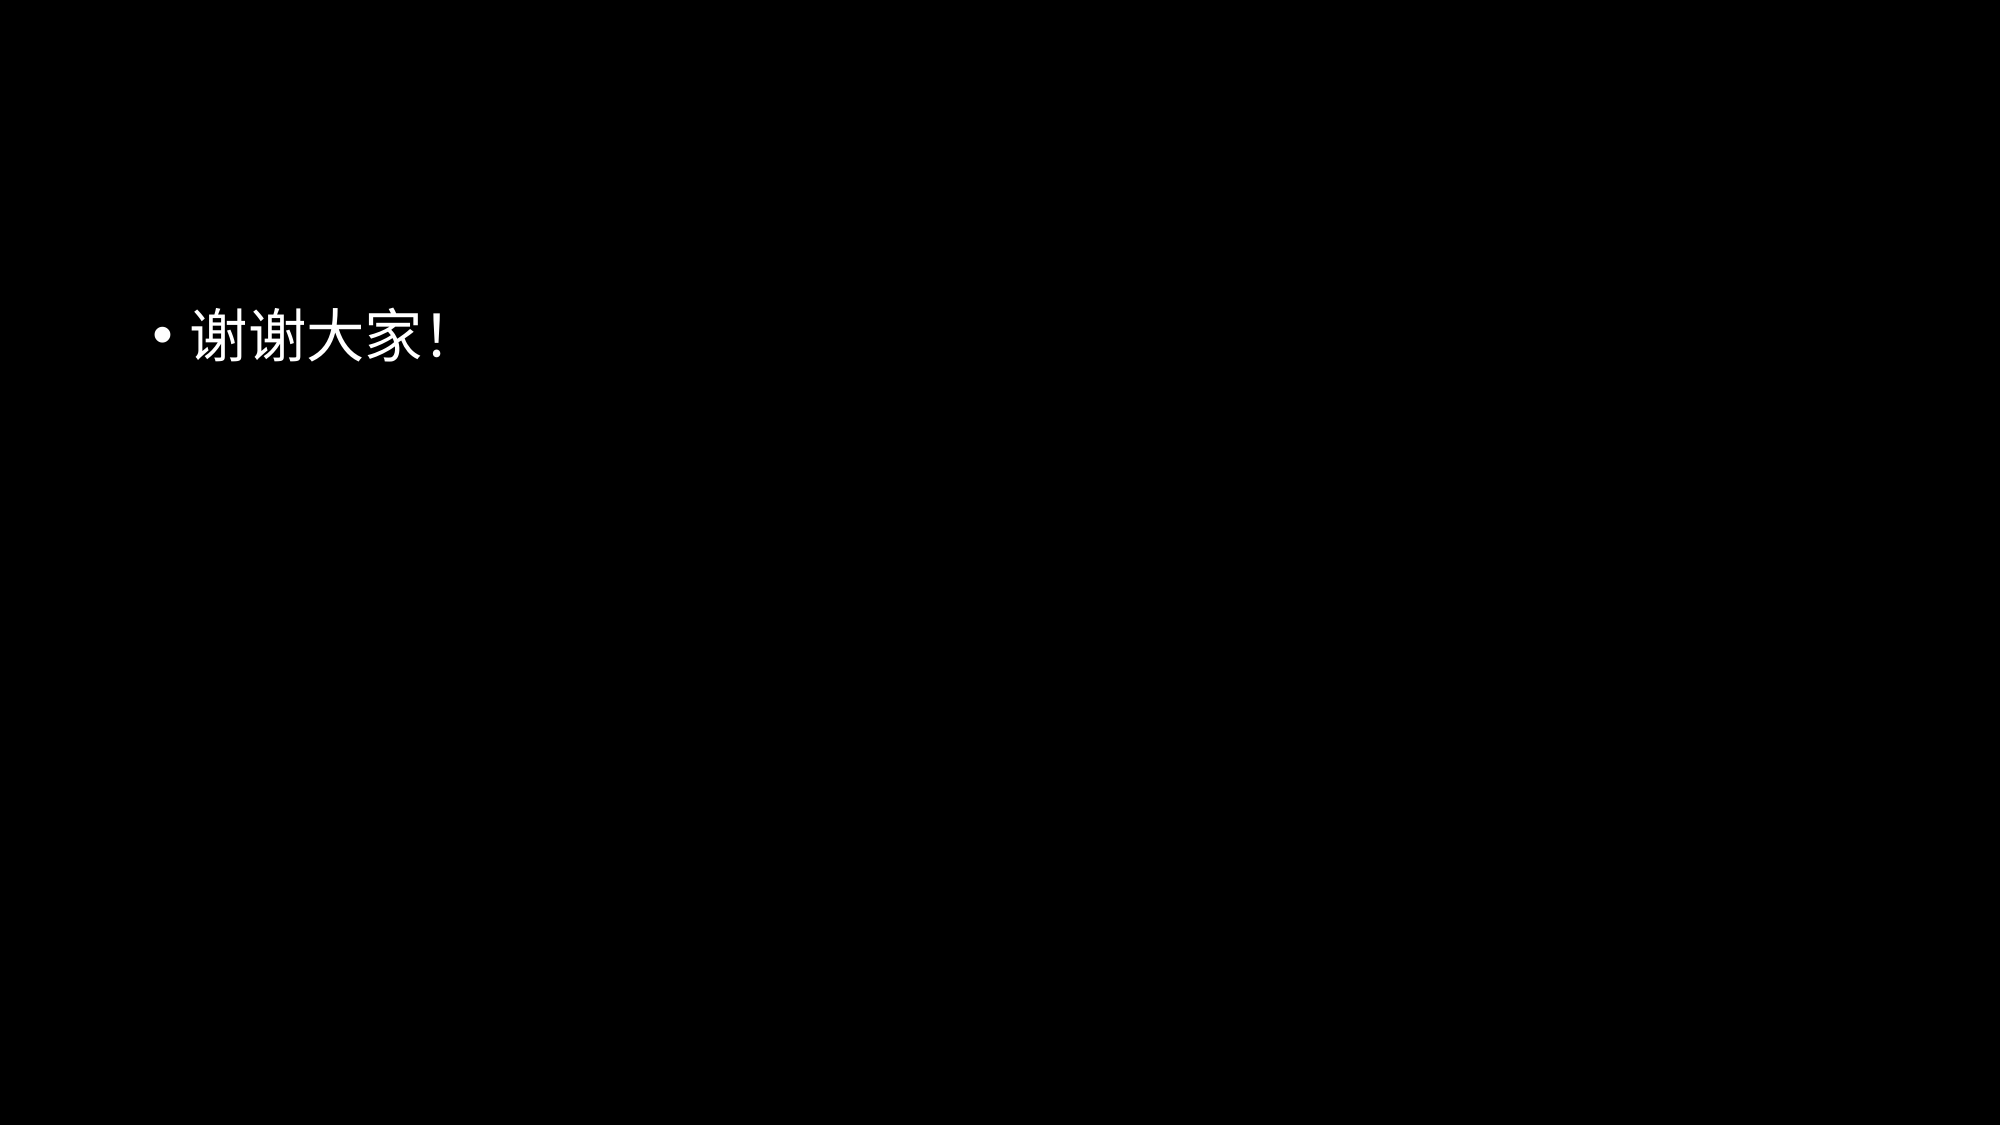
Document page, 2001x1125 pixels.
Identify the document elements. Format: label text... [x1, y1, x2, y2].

list 谢谢大家！ [137, 299, 1863, 1014]
